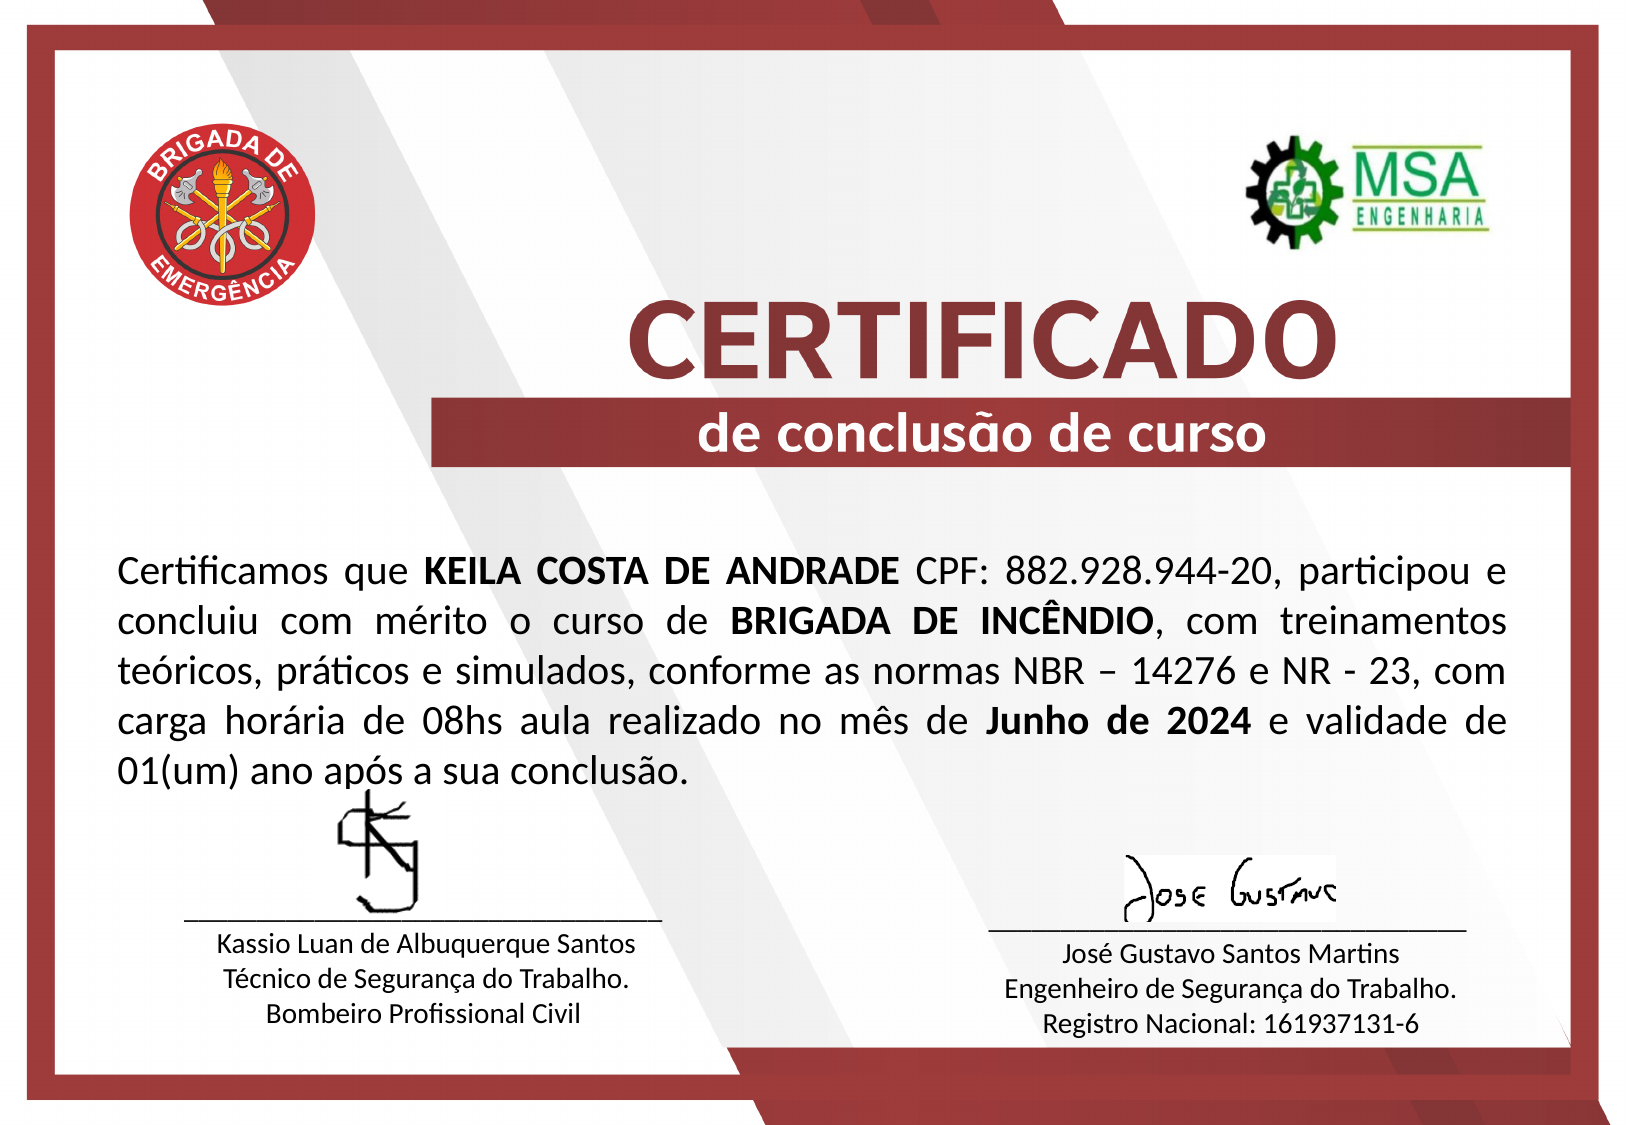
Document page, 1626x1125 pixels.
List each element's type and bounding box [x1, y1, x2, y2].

text_box [1122, 852, 1340, 926]
picture [0, 0, 1625, 1125]
